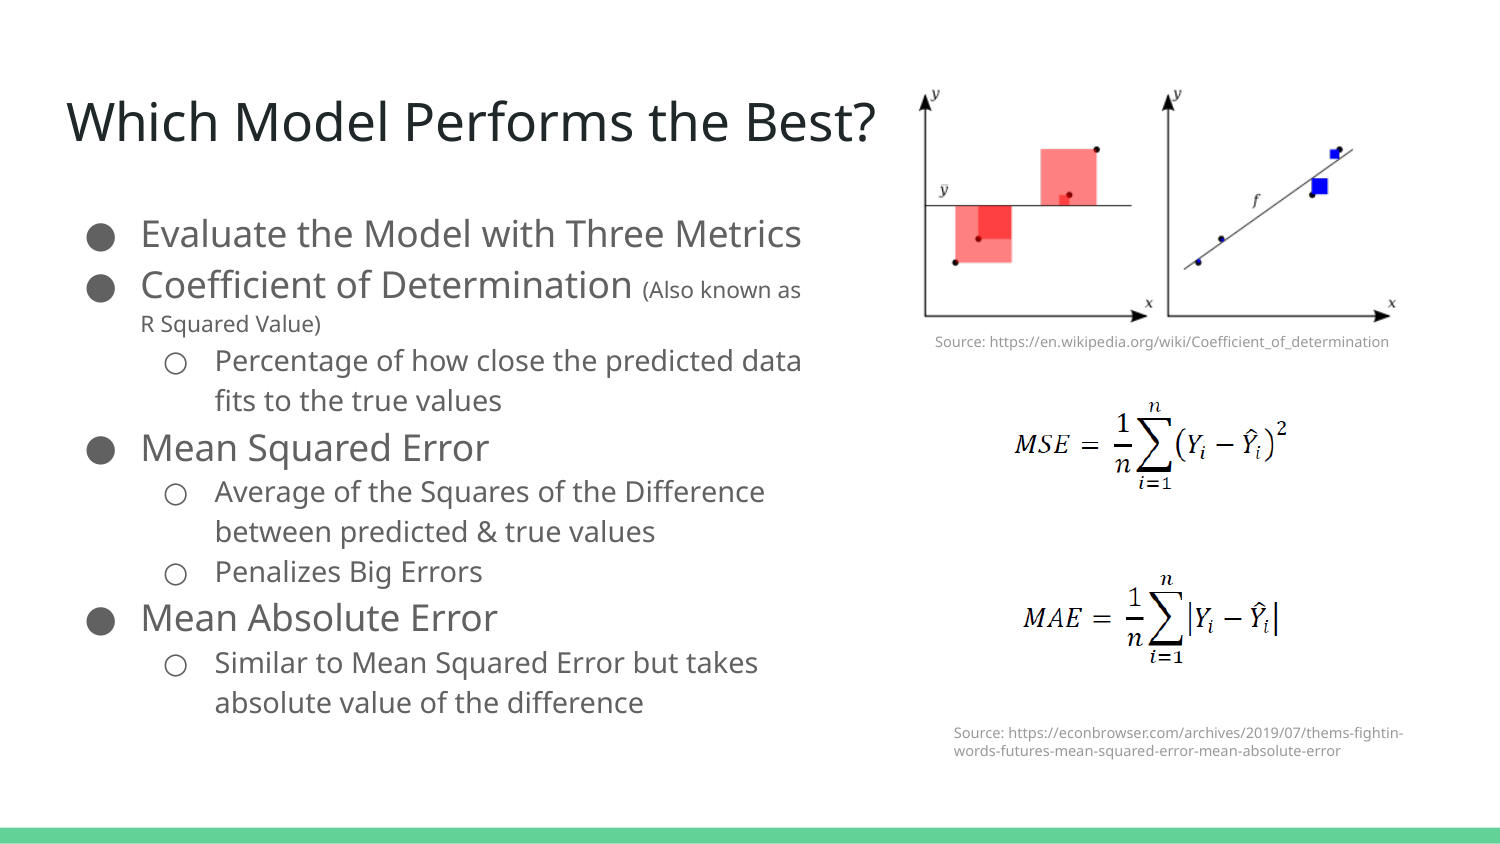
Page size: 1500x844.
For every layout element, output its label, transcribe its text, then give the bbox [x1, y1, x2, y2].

text_box Source: https://econbrowser.com/archives/2019/07/thems-fightin-words-futures-mean-squared-error-mean-absolute-error [938, 709, 1424, 774]
title Which Model Performs the Best? [51, 72, 1449, 167]
text_box Source: https://en.wikipedia.org/wiki/Coefficient_of_determination [920, 324, 1500, 360]
picture [913, 88, 1399, 332]
list Evaluate the Model with Three Metrics Coefficient of Determination (Also known as R Squared Value) Percentage of how close the predicted data fits to the true values Mean Squared Error Average of the Squares of the Difference between predicted & true values Penalizes Big Errors Mean Absolute Error Similar to Mean Squared Error but takes absolute value of the difference [51, 189, 829, 750]
picture [953, 375, 1349, 698]
